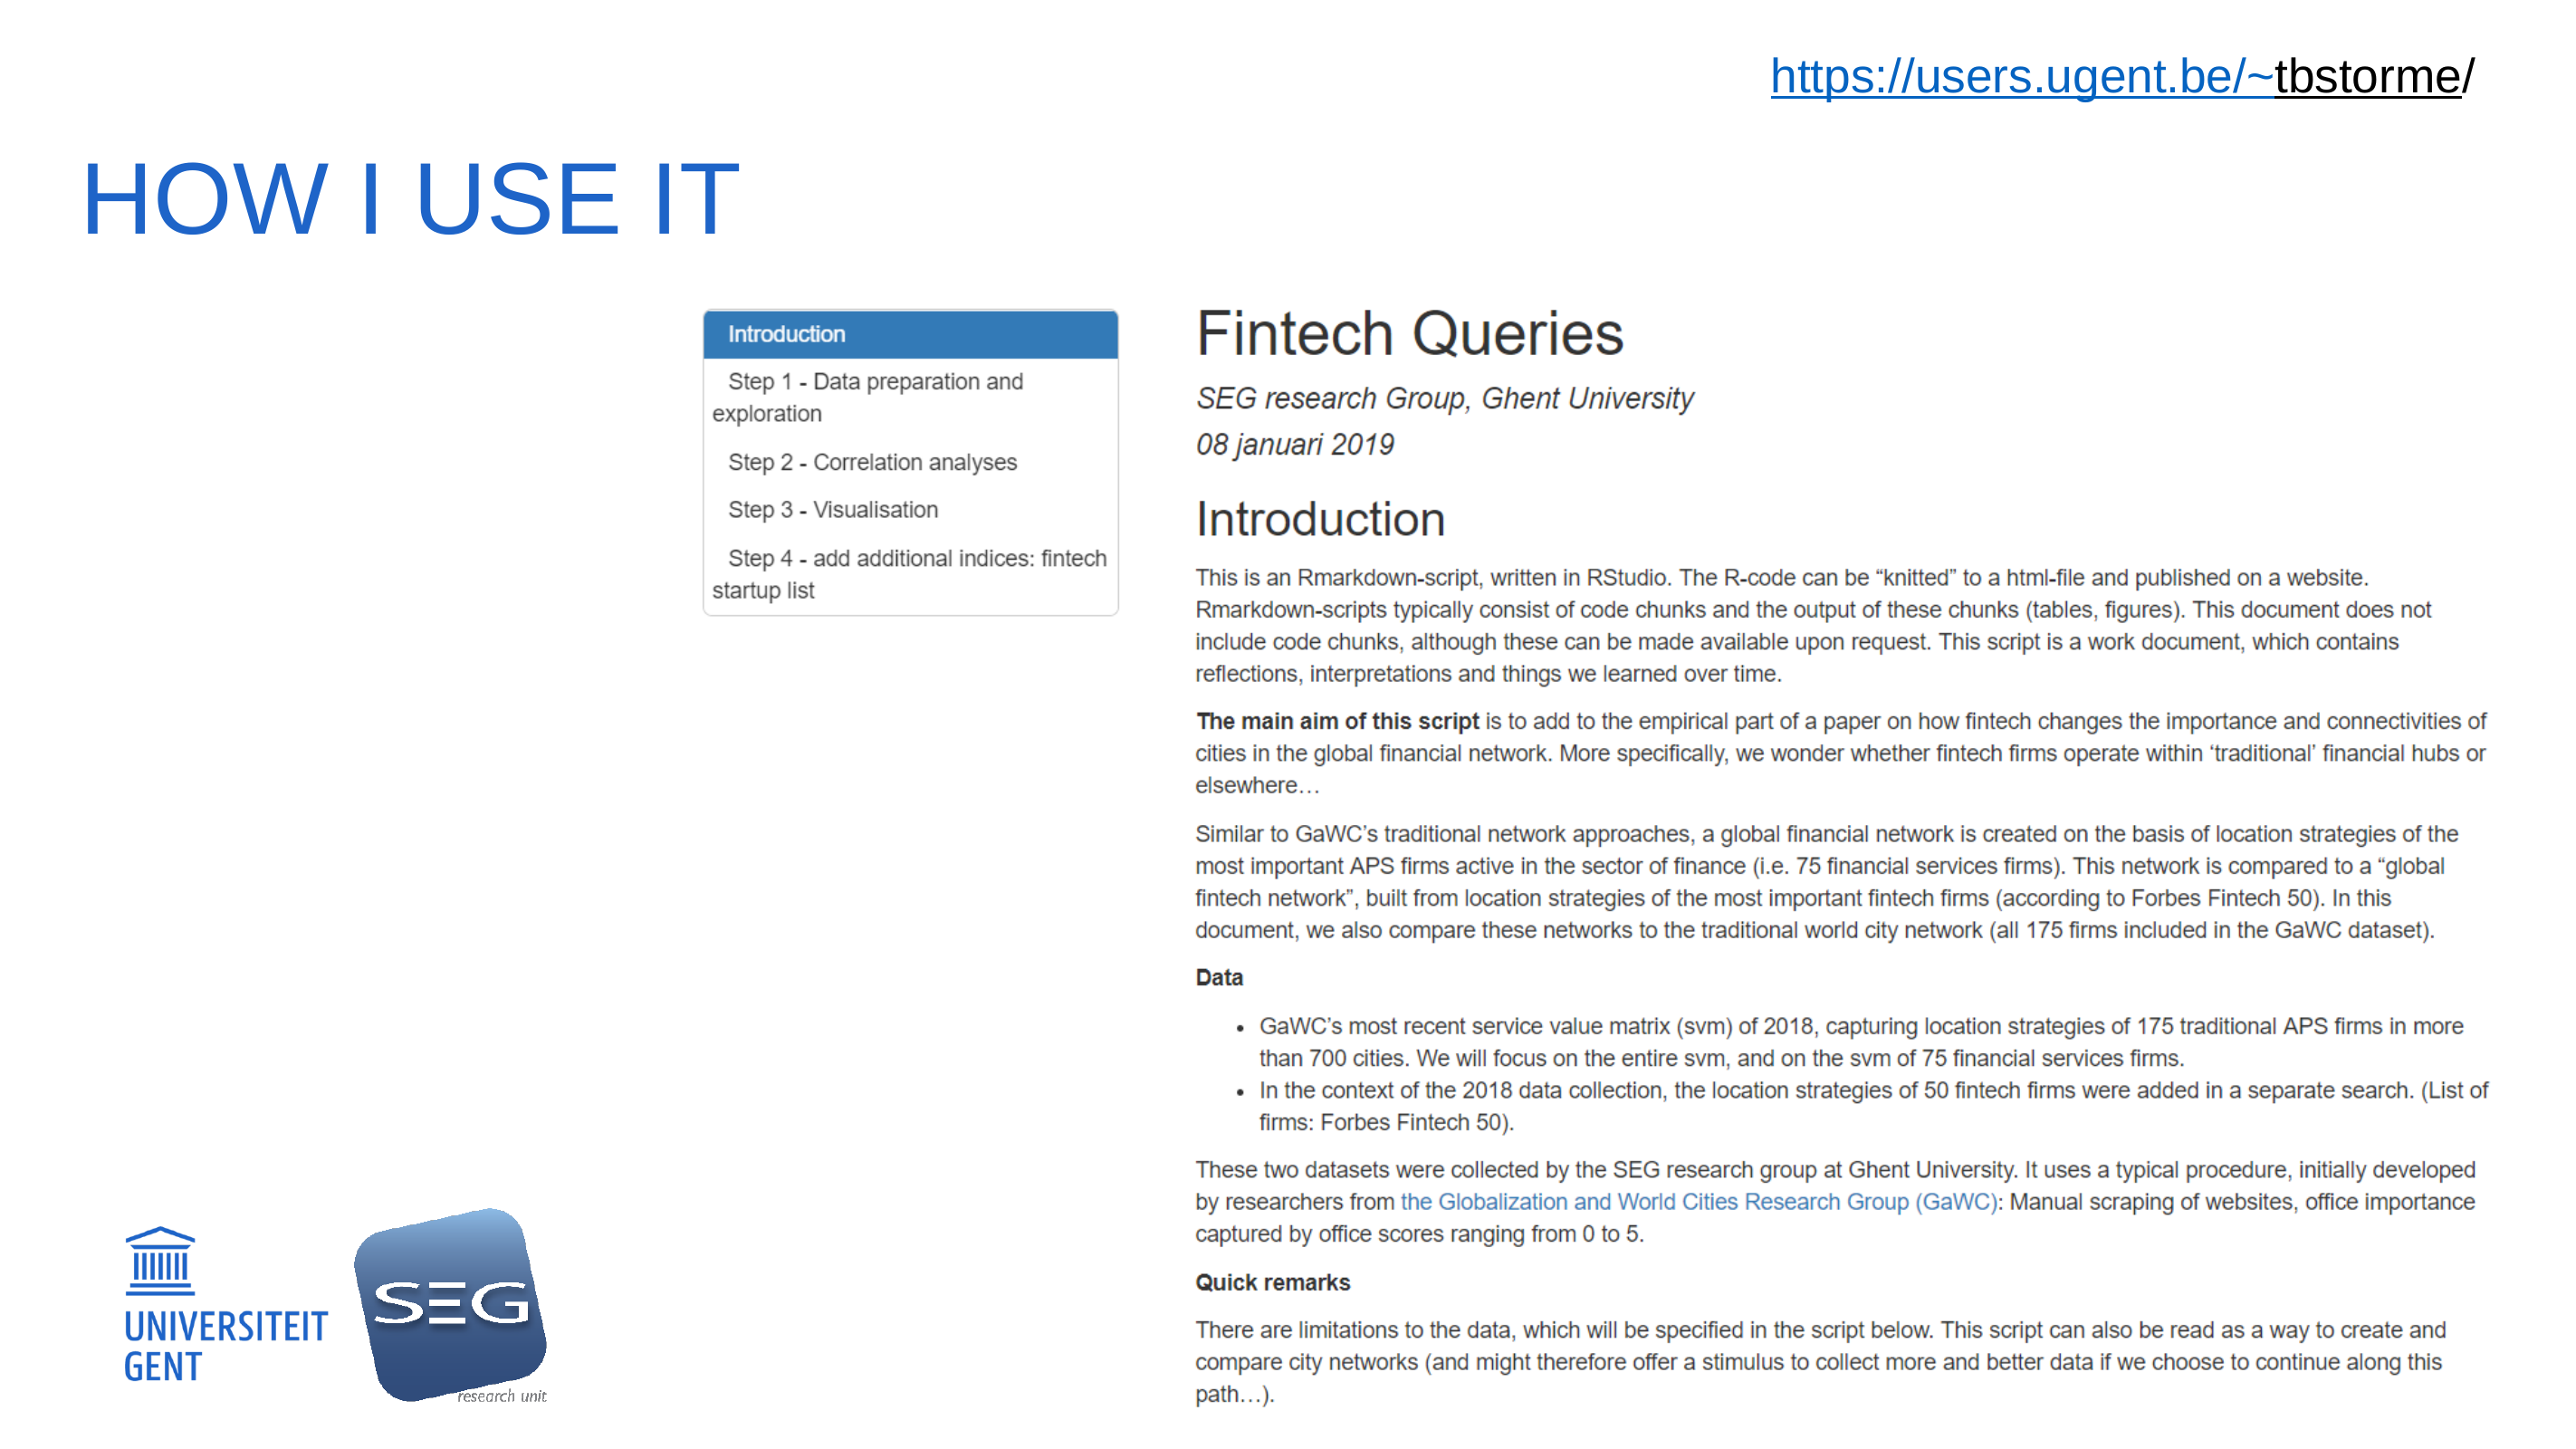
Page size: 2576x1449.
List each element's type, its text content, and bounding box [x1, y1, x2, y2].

text_box https://users.ugent.be/~tbstorme/ [1757, 37, 2489, 110]
picture [692, 287, 2533, 1414]
picture [57, 1174, 547, 1449]
title How I use it [66, 134, 2399, 264]
